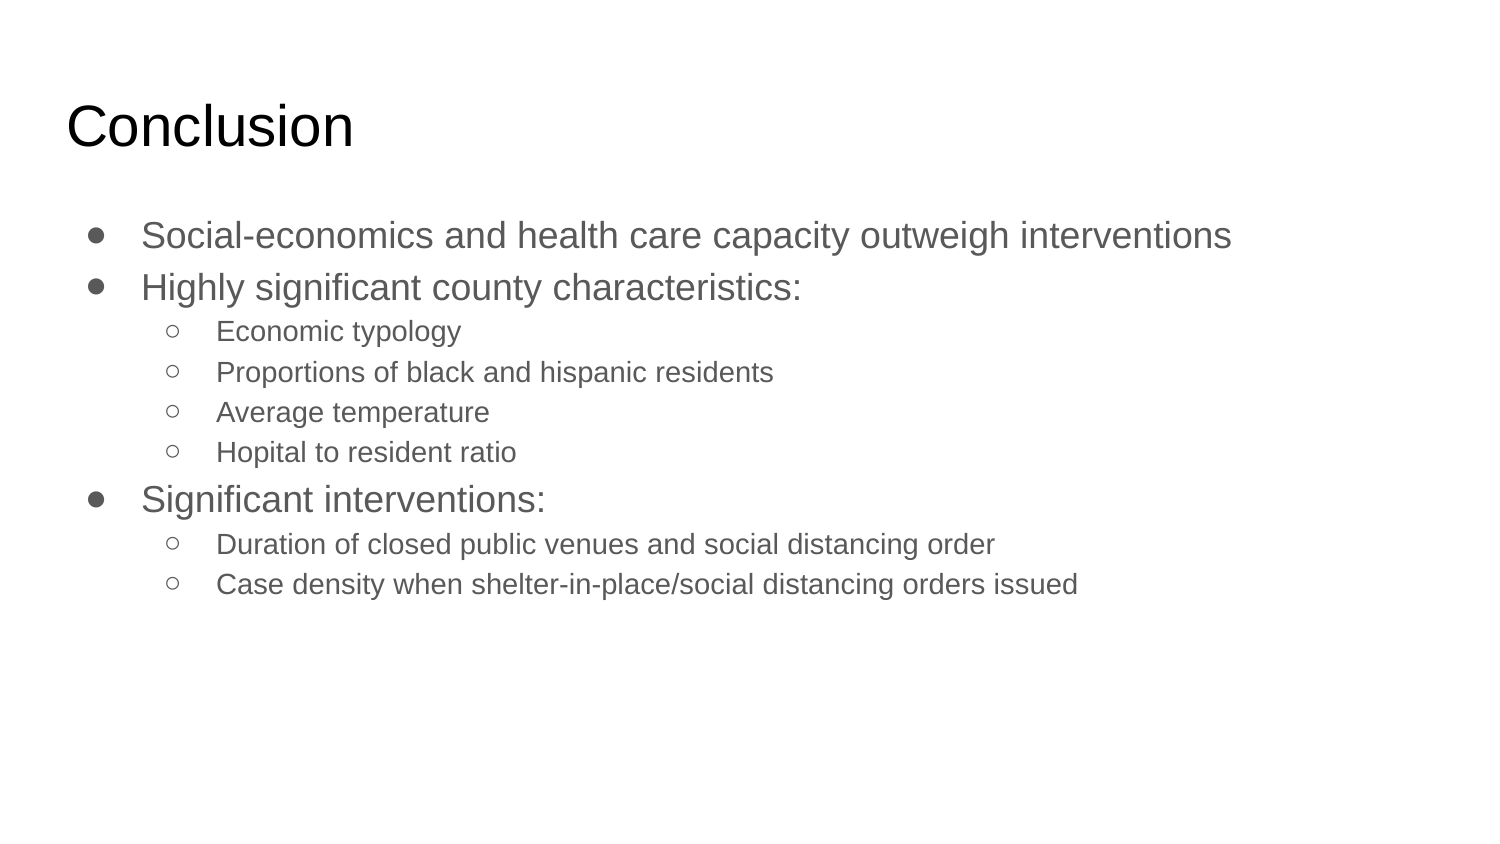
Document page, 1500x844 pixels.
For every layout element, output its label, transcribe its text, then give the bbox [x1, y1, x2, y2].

list Social-economics and health care capacity outweigh interventions Highly significant county characteristics: Economic typology Proportions of black and hispanic residents Average temperature Hopital to resident ratio Significant interventions: Duration of closed public venues and social distancing order Case density when shelter-in-place/social distancing orders issued [51, 189, 1449, 750]
title Conclusion [51, 72, 1449, 167]
